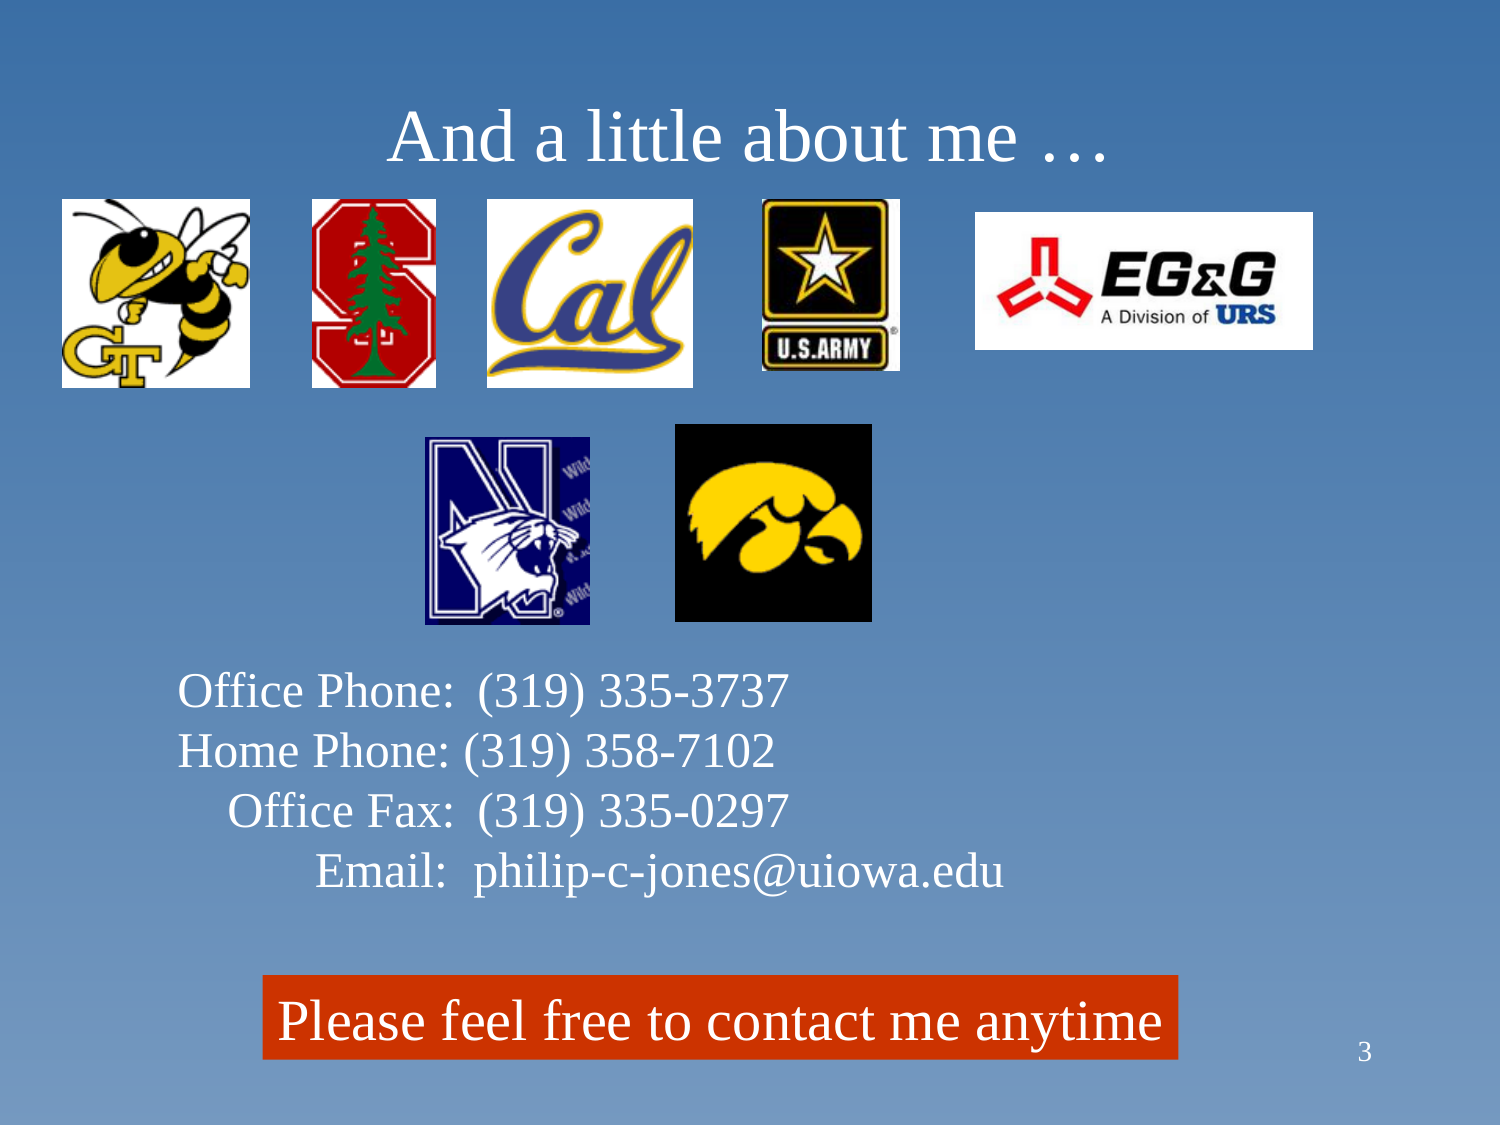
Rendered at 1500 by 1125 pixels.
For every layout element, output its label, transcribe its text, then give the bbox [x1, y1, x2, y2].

picture [424, 437, 590, 626]
text_box Office Phone: (319) 335-3737 Home Phone: (319) 358-7102 Office Fax: (319) 335-0297 Email: philip-c-jones@uiowa.edu [162, 649, 1188, 905]
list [674, 424, 873, 623]
text_box Please feel free to contact me anytime [262, 975, 1179, 1060]
title And a little about me … [112, 74, 1388, 188]
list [312, 199, 437, 388]
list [487, 199, 693, 388]
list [62, 199, 251, 388]
picture [762, 199, 901, 371]
picture [974, 212, 1313, 351]
slide_number 3 [1074, 1024, 1388, 1101]
